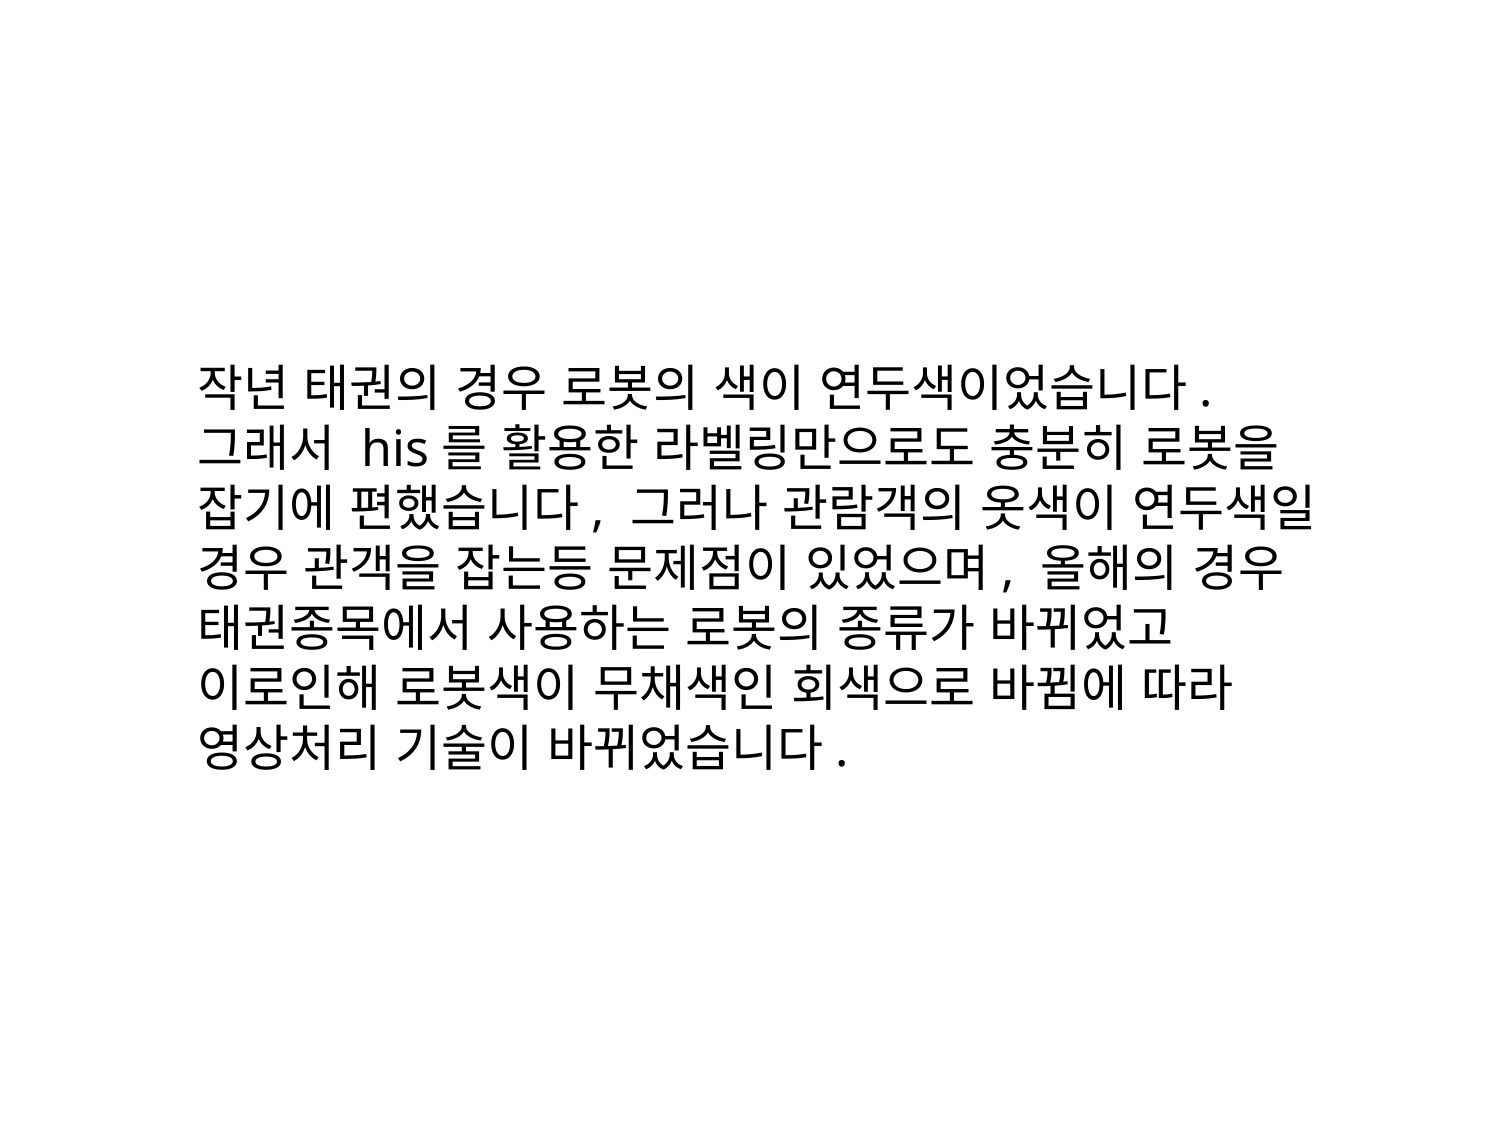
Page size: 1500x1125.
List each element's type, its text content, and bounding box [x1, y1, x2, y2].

text_box 작년 태권의 경우 로봇의 색이 연두색이었습니다. 그래서 his를 활용한 라벨링만으로도 충분히 로봇을 잡기에 편했습니다, 그러나 관람객의 옷색이 연두색일 경우 관객을 잡는등 문제점이 있었으며, 올해의 경우 태권종목에서 사용하는 로봇의 종류가 바뀌었고 이로인해 로봇색이 무채색인 회색으로 바뀜에 따라 영상처리 기술이 바뀌었습니다. [182, 349, 1341, 844]
